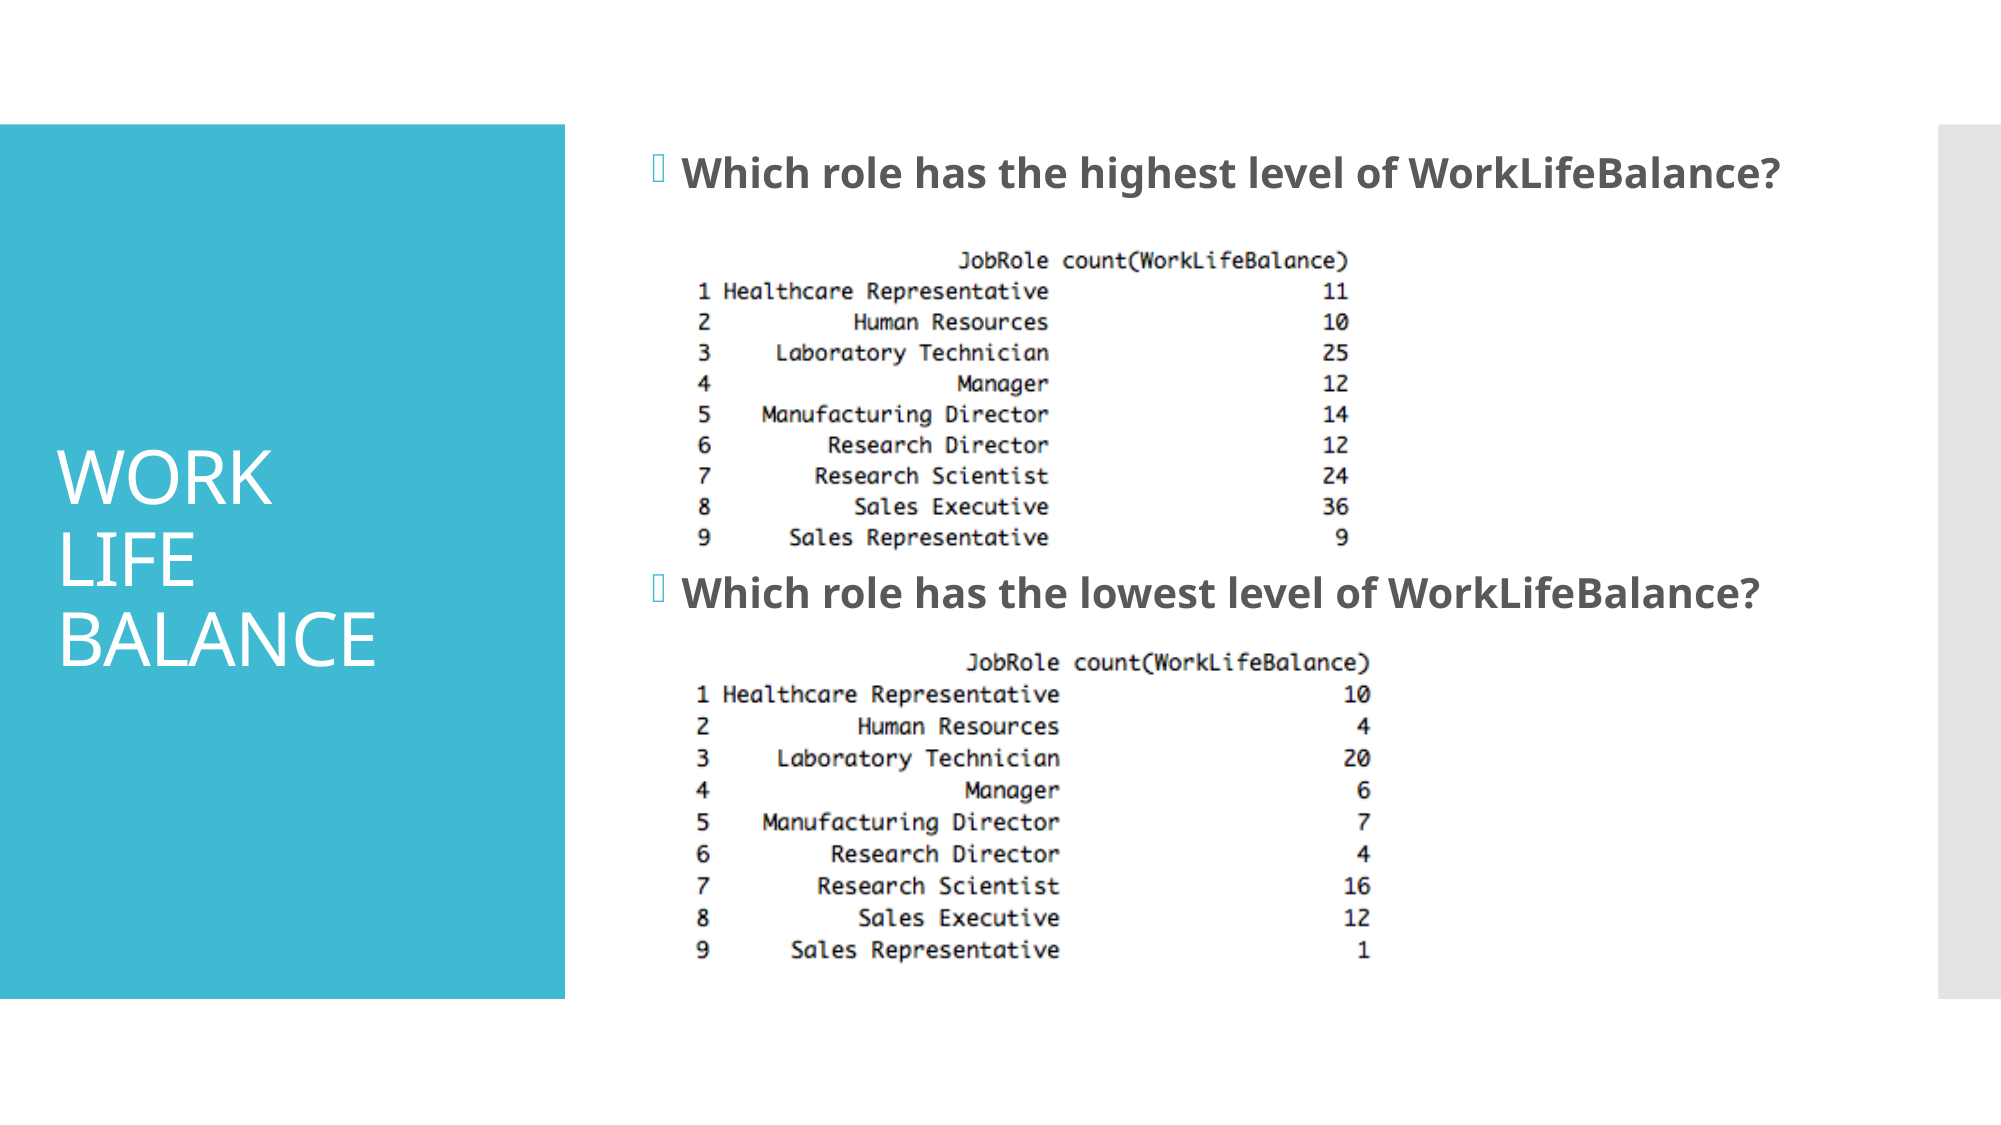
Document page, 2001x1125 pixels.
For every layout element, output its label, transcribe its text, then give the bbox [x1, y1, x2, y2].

picture [690, 218, 1371, 562]
title WORK LIFE BALANCE [41, 184, 525, 940]
picture [690, 624, 1403, 981]
list Which role has the highest level of WorkLifeBalance? Which role has the lowest level of WorkLifeBalance? [636, 35, 1837, 876]
